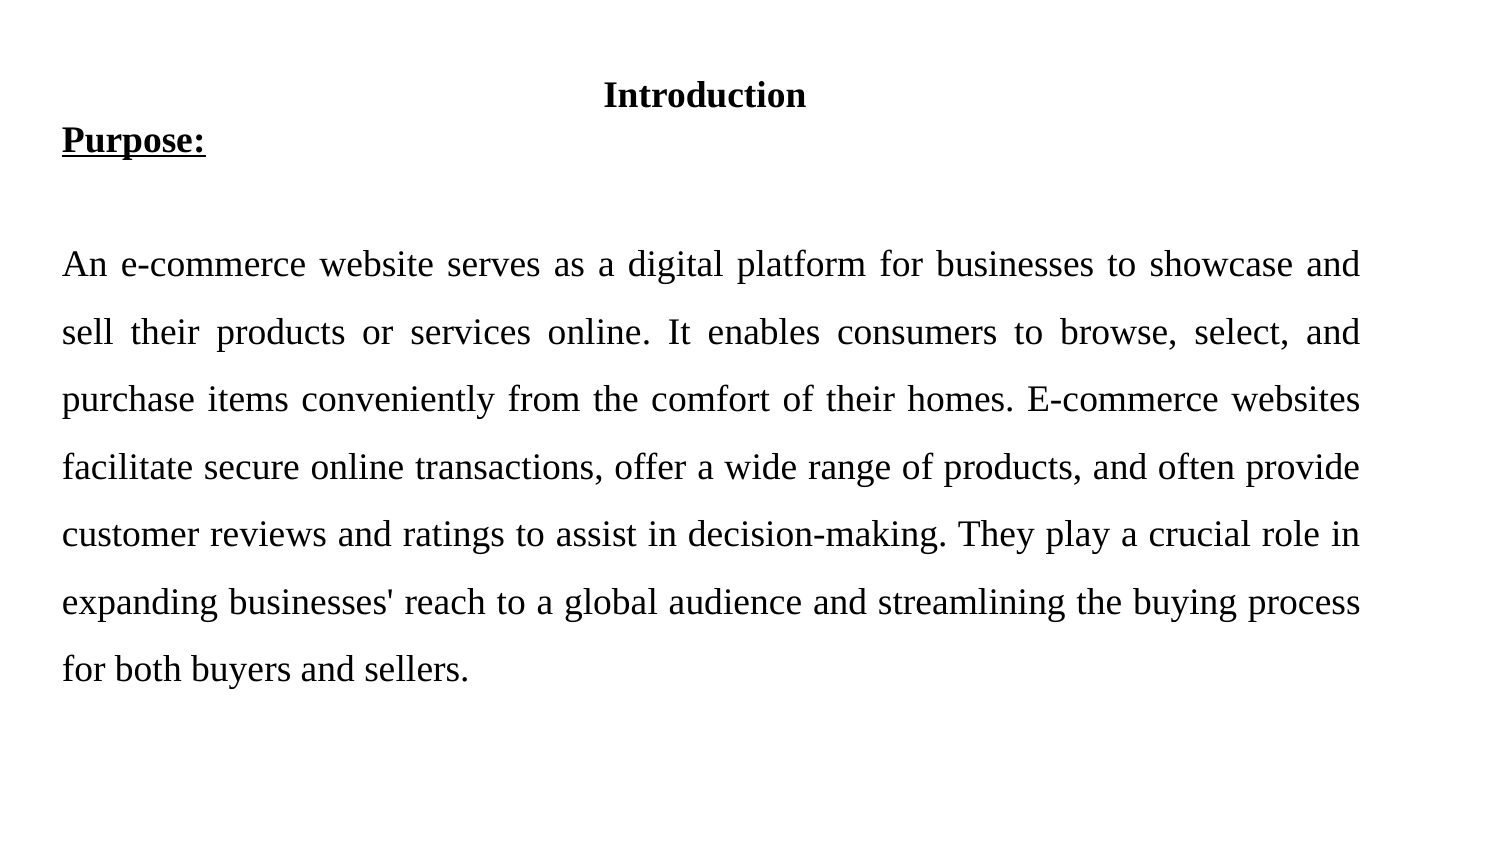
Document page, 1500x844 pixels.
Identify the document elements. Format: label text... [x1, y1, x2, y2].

list An e-commerce website serves as a digital platform for businesses to showcase and sell their products or services online. It enables consumers to browse, select, and purchase items conveniently from the comfort of their homes. E-commerce websites facilitate secure online transactions, offer a wide range of products, and often provide customer reviews and ratings to assist in decision-making. They play a crucial role in expanding businesses' reach to a global audience and streamlining the buying process for both buyers and sellers. [61, 171, 1363, 687]
title Introduction Purpose: [61, 70, 1178, 161]
